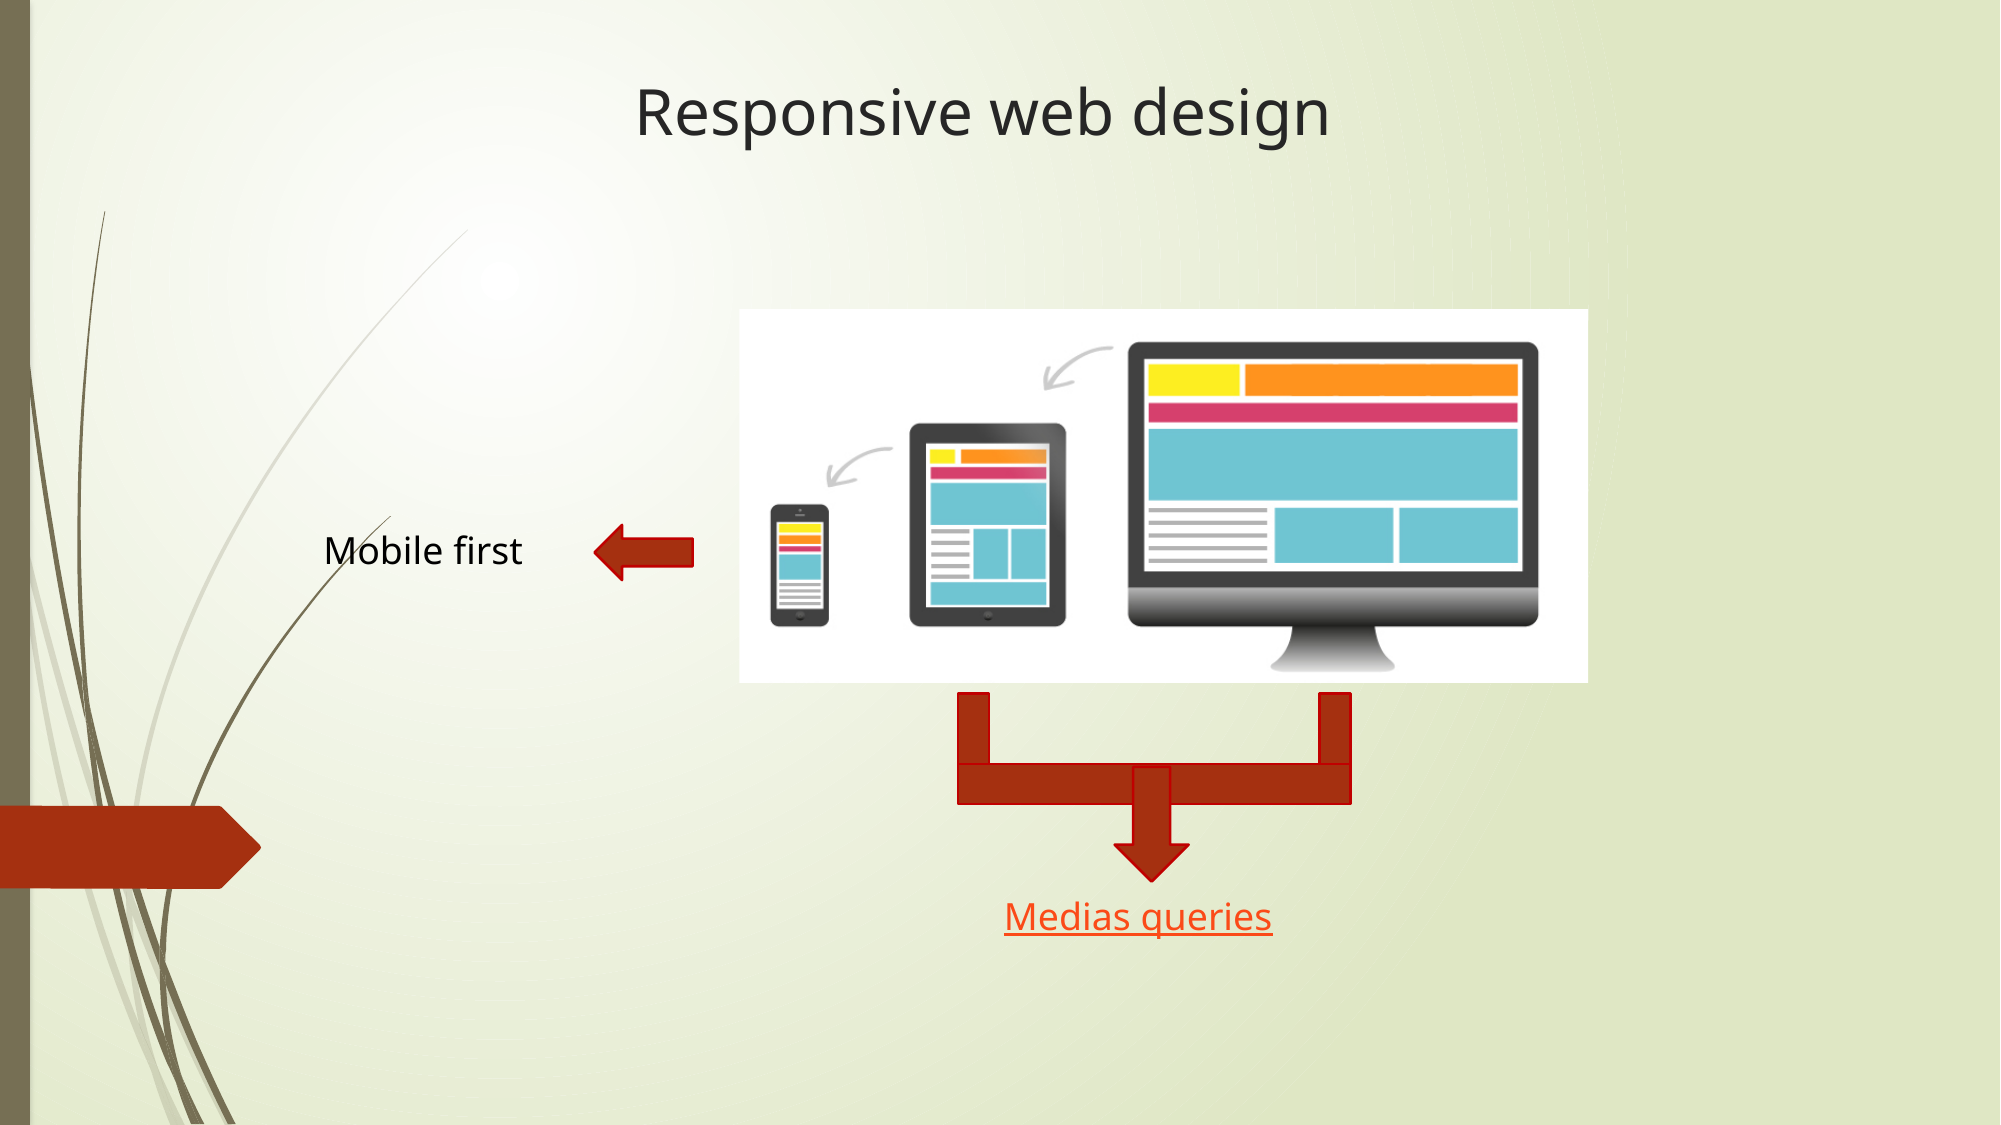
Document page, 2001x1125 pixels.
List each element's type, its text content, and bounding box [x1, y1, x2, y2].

text_box [1318, 692, 1352, 763]
text_box [1113, 765, 1190, 883]
text_box [957, 763, 1352, 805]
text_box Mobile first [308, 519, 548, 580]
picture [738, 308, 1589, 683]
title Responsive web design [619, 63, 2000, 271]
text_box Medias queries [989, 885, 1304, 952]
text_box [593, 523, 694, 582]
text_box [957, 692, 990, 763]
